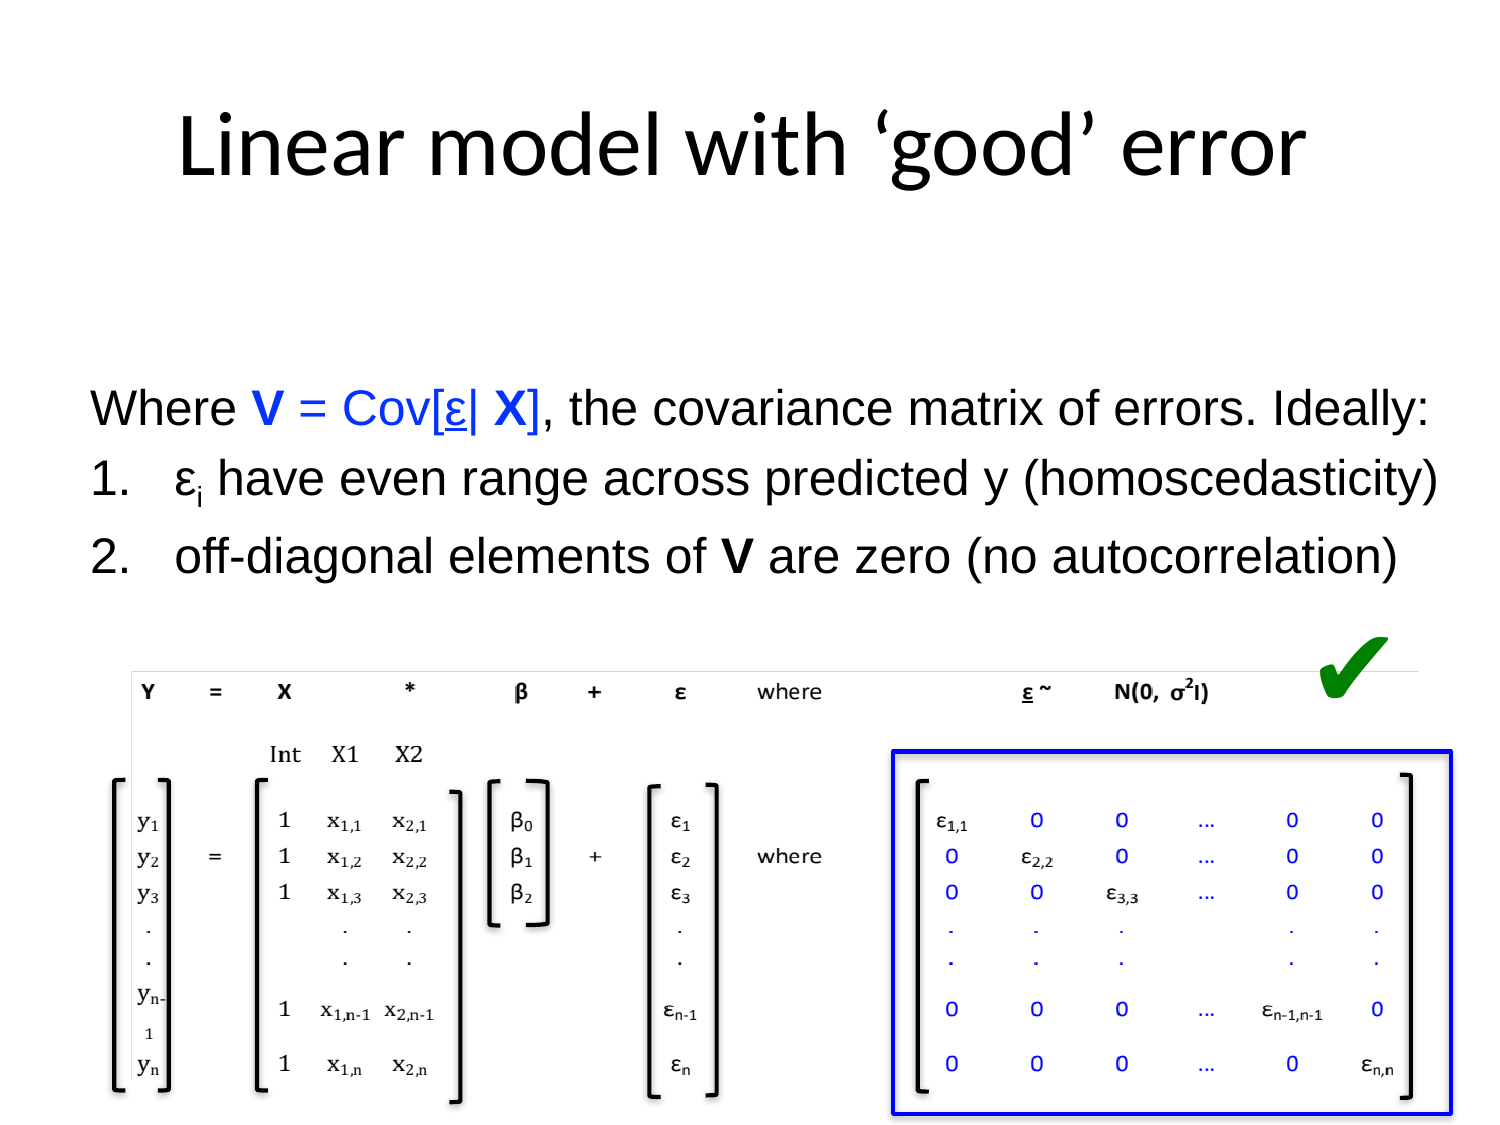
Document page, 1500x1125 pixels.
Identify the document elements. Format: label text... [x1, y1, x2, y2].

text_box [892, 751, 1452, 1115]
text_box [647, 1088, 661, 1100]
picture [131, 671, 1419, 1081]
text_box [254, 1088, 268, 1093]
text_box ✔ [1293, 589, 1444, 739]
text_box [705, 1088, 719, 1098]
title Linear model with ‘good’ error [24, 45, 1463, 233]
text_box [112, 777, 126, 1093]
text_box [157, 1088, 171, 1093]
text_box [449, 1088, 463, 1105]
